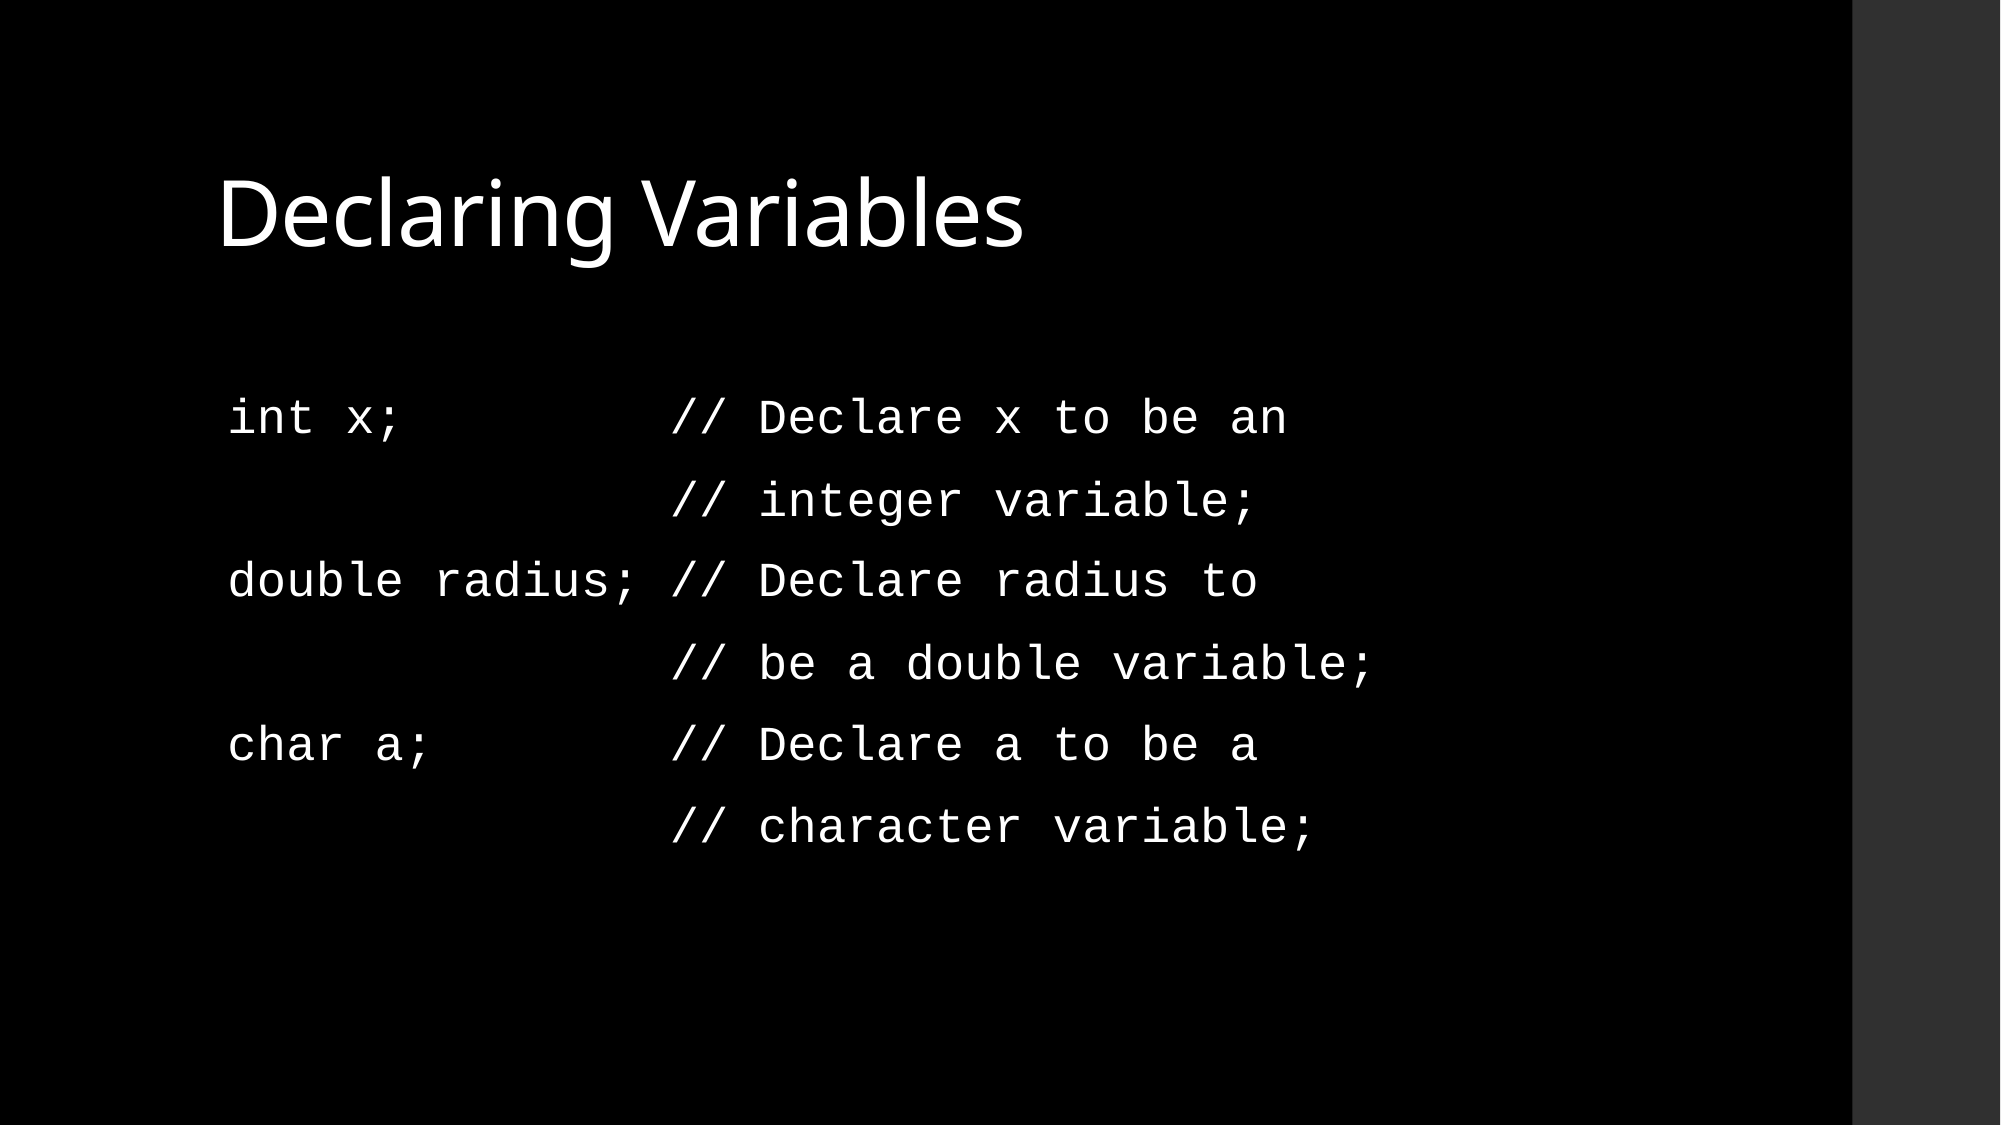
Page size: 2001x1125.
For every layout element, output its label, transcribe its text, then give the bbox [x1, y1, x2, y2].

list int x; // Declare x to be an // integer variable; double radius; // Declare radius to // be a double variable; char a; // Declare a to be a // character variable; [212, 383, 1550, 862]
title Declaring Variables [200, 39, 1475, 274]
